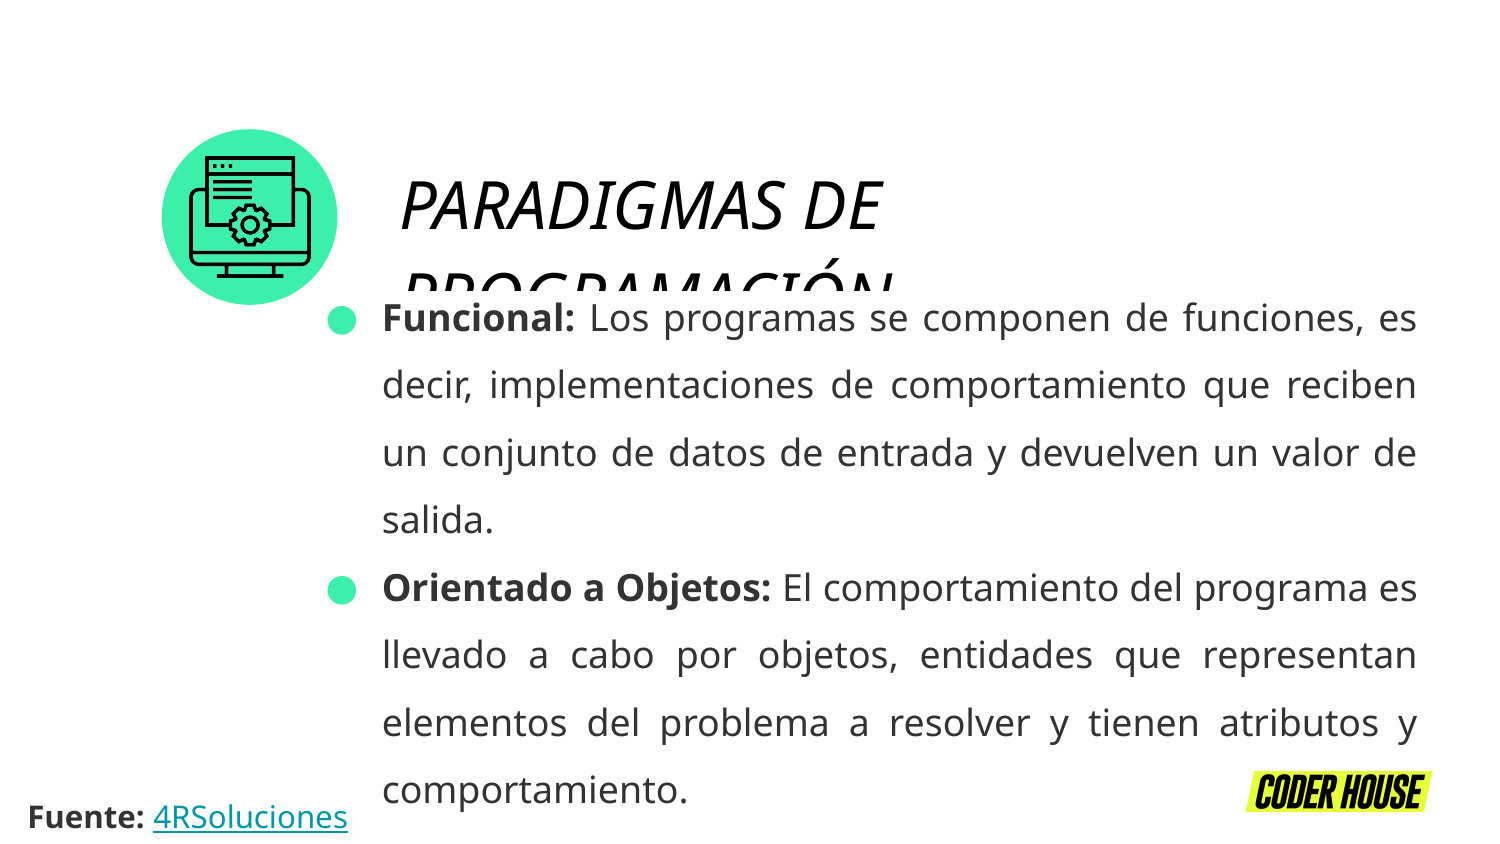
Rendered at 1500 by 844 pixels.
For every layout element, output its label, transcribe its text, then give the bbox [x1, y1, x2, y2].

text_box [161, 129, 338, 276]
text_box PARADIGMAS DE PROGRAMACIÓN [384, 135, 1341, 299]
picture [1241, 764, 1437, 819]
text_box [195, 286, 304, 305]
text_box Funcional: Los programas se componen de funciones, es decir, implementaciones de comportamiento que reciben un conjunto de datos de entrada y devuelven un valor de salida. Orientado a Objetos: El comportamiento del programa es llevado a cabo por objetos, entidades que representan elementos del problema a resolver y tienen atributos y comportamiento. [291, 450, 1434, 844]
picture [188, 156, 311, 278]
text_box Fuente: 4RSoluciones [12, 775, 505, 844]
